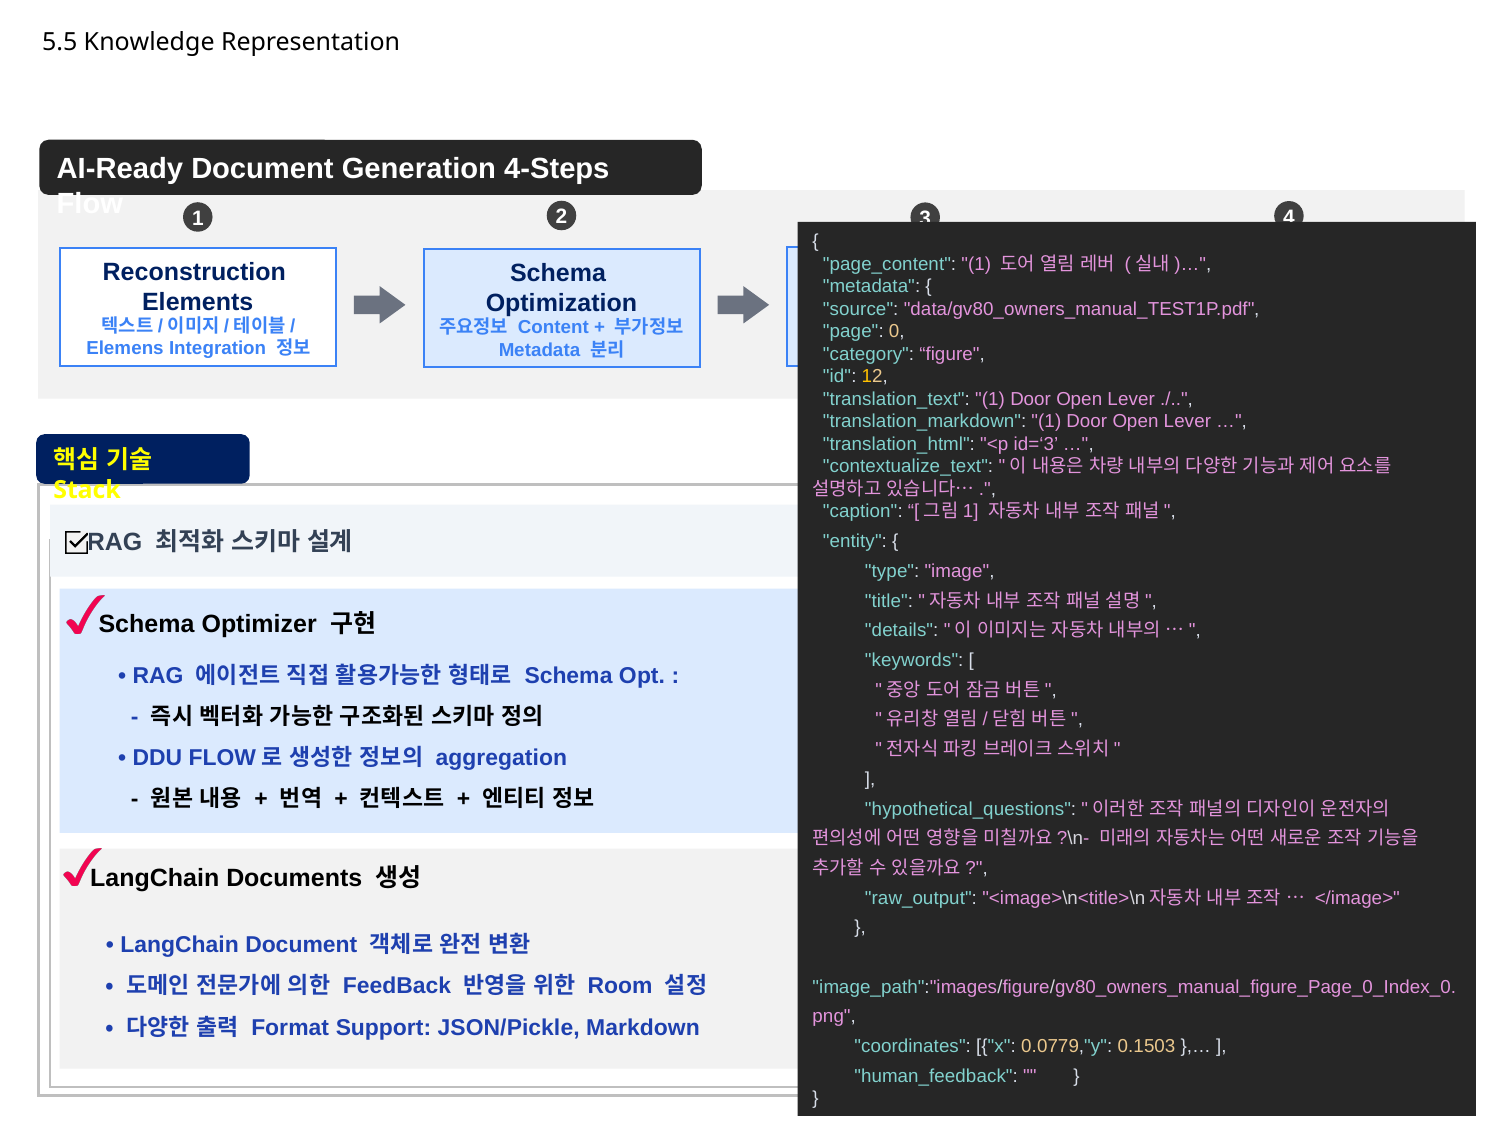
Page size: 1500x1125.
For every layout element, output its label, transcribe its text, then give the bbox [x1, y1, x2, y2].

text_box 5.5 Knowledge Representation [27, 17, 778, 63]
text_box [59, 201, 337, 368]
picture [881, 531, 944, 618]
text_box [38, 190, 1465, 399]
text_box { "page_content": "(1) 도어 열림 레버 (실내)…", "metadata": { "source": "data/gv80_owners_manual_TEST1P.pdf", "page": 0, "category": “figure", "id": 12, "translation_text": "(1) Door Open Lever ./..", "translation_markdown": "(1) Door Open Lever …", "translation_html": "<p id=‘3’ …", "contextualize_text": "이 내용은 차량 내부의 다양한 기능과 제어 요소를 설명하고 있습니다….", "caption": “[그림1] 자동차 내부 조작 패널", "entity": { "type": "image", "title": "자동차 내부 조작 패널 설명", "details": "이 이미지는 자동차 내부의 …", "keywords": [ "중앙 도어 잠금 버튼", "유리창 열림/닫힘 버튼", "전자식 파킹 브레이크 스위치" ], "hypothetical_questions": "이러한 조작 패널의 디자인이 운전자의 편의성에 어떤 영향을 미칠까요?\n- 미래의 자동차는 어떤 새로운 조작 기능을 추가할 수 있을까요?", "raw_output": "<image>\n<title>\n자동차 내부 조작 … </image>" }, "image_path":"images/figure/gv80_owners_manual_figure_Page_0_Index_0.png", "coordinates": [{"x": 0.0779,"y": 0.1503 },… ], "human_feedback": "" } } [797, 221, 1476, 1116]
text_box [59, 848, 797, 1069]
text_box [423, 200, 701, 369]
picture [64, 530, 89, 555]
text_box AI-Ready Document Generation 4-Steps Flow [39, 139, 702, 195]
text_box ■ RAG 최적화 스키마 설계 [50, 504, 797, 577]
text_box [1150, 200, 1428, 369]
text_box Schema Optimizer 구현 [76, 599, 392, 645]
picture [62, 846, 103, 888]
text_box • RAG 에이전트 직접 활용가능한 형태로 Schema Opt. : - 즉시 벡터화 가능한 구조화된 스키마 정의 • DDU FLOW로 생성한 정보의 aggregation - 원본 내용 + 번역 + 컨텍스트 + 엔티티 정보 [103, 639, 695, 819]
text_box • LangChain Document 객체로 완전 변환 • 도메인 전문가에 의한 FeedBack 반영을 위한 Room 설정 • 다양한 출력 Format Support: JSON/Pickle, Markdown [91, 908, 788, 1047]
text_box [50, 577, 797, 1087]
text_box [786, 201, 1064, 368]
picture [65, 593, 106, 635]
text_box [59, 588, 797, 833]
text_box [37, 483, 797, 1097]
text_box [717, 286, 770, 324]
text_box 핵심 기술 Stack [36, 434, 250, 484]
text_box LangChain Documents 생성 [75, 854, 437, 899]
text_box [353, 286, 406, 324]
